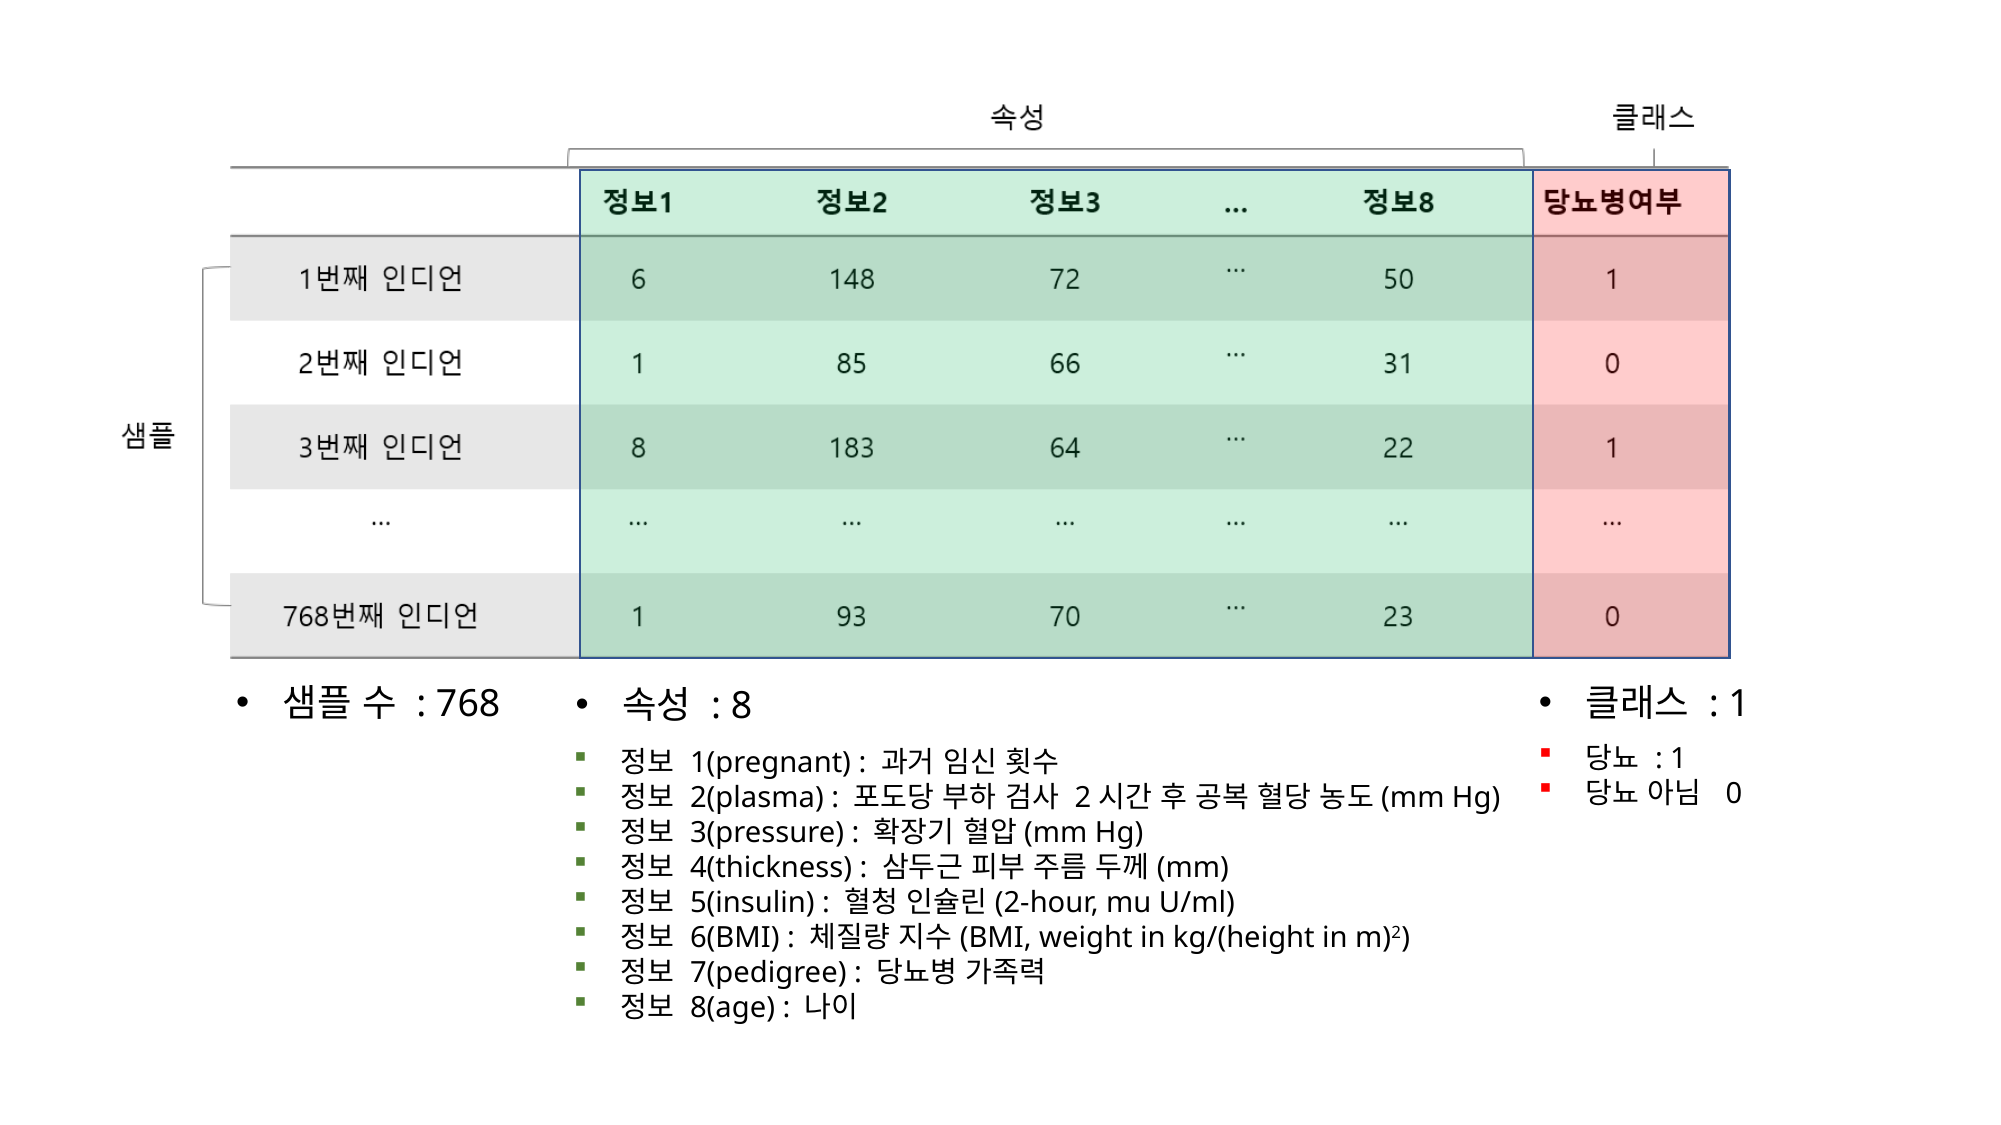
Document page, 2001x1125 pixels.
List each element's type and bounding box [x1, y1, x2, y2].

text_box [119, 91, 1925, 1034]
